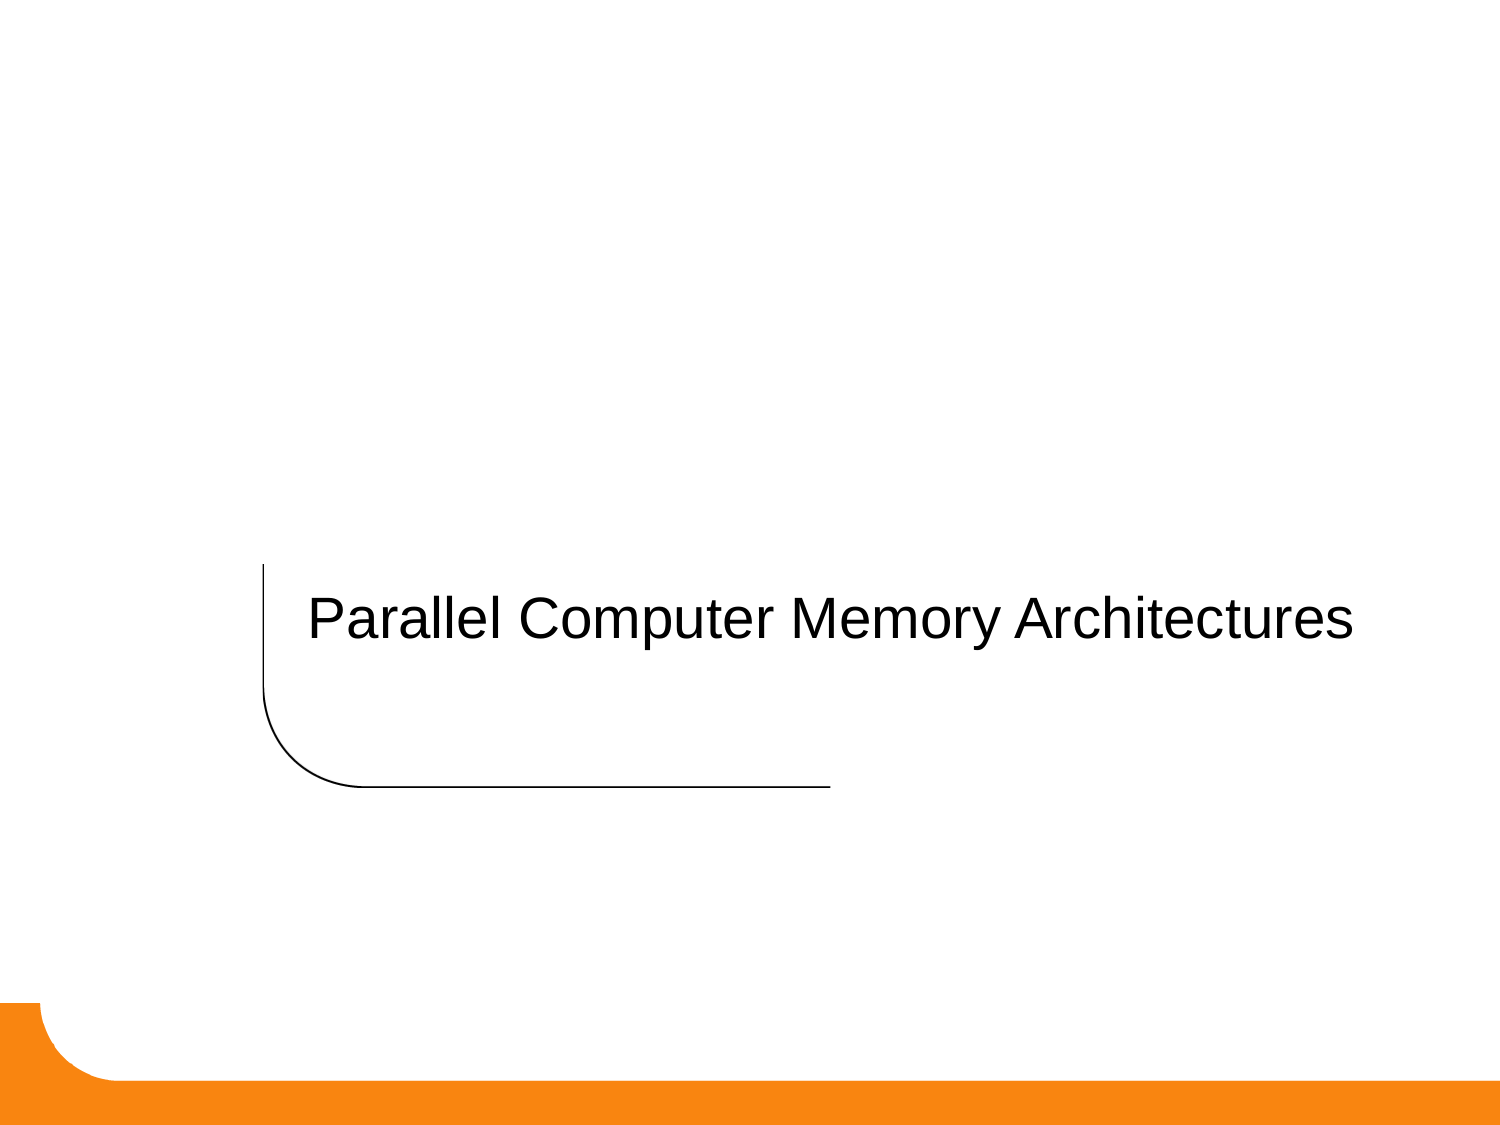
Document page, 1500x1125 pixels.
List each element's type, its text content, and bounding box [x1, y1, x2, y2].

picture [0, 1003, 1500, 1125]
title Parallel Computer Memory Architectures [292, 555, 1431, 676]
picture [262, 564, 831, 788]
